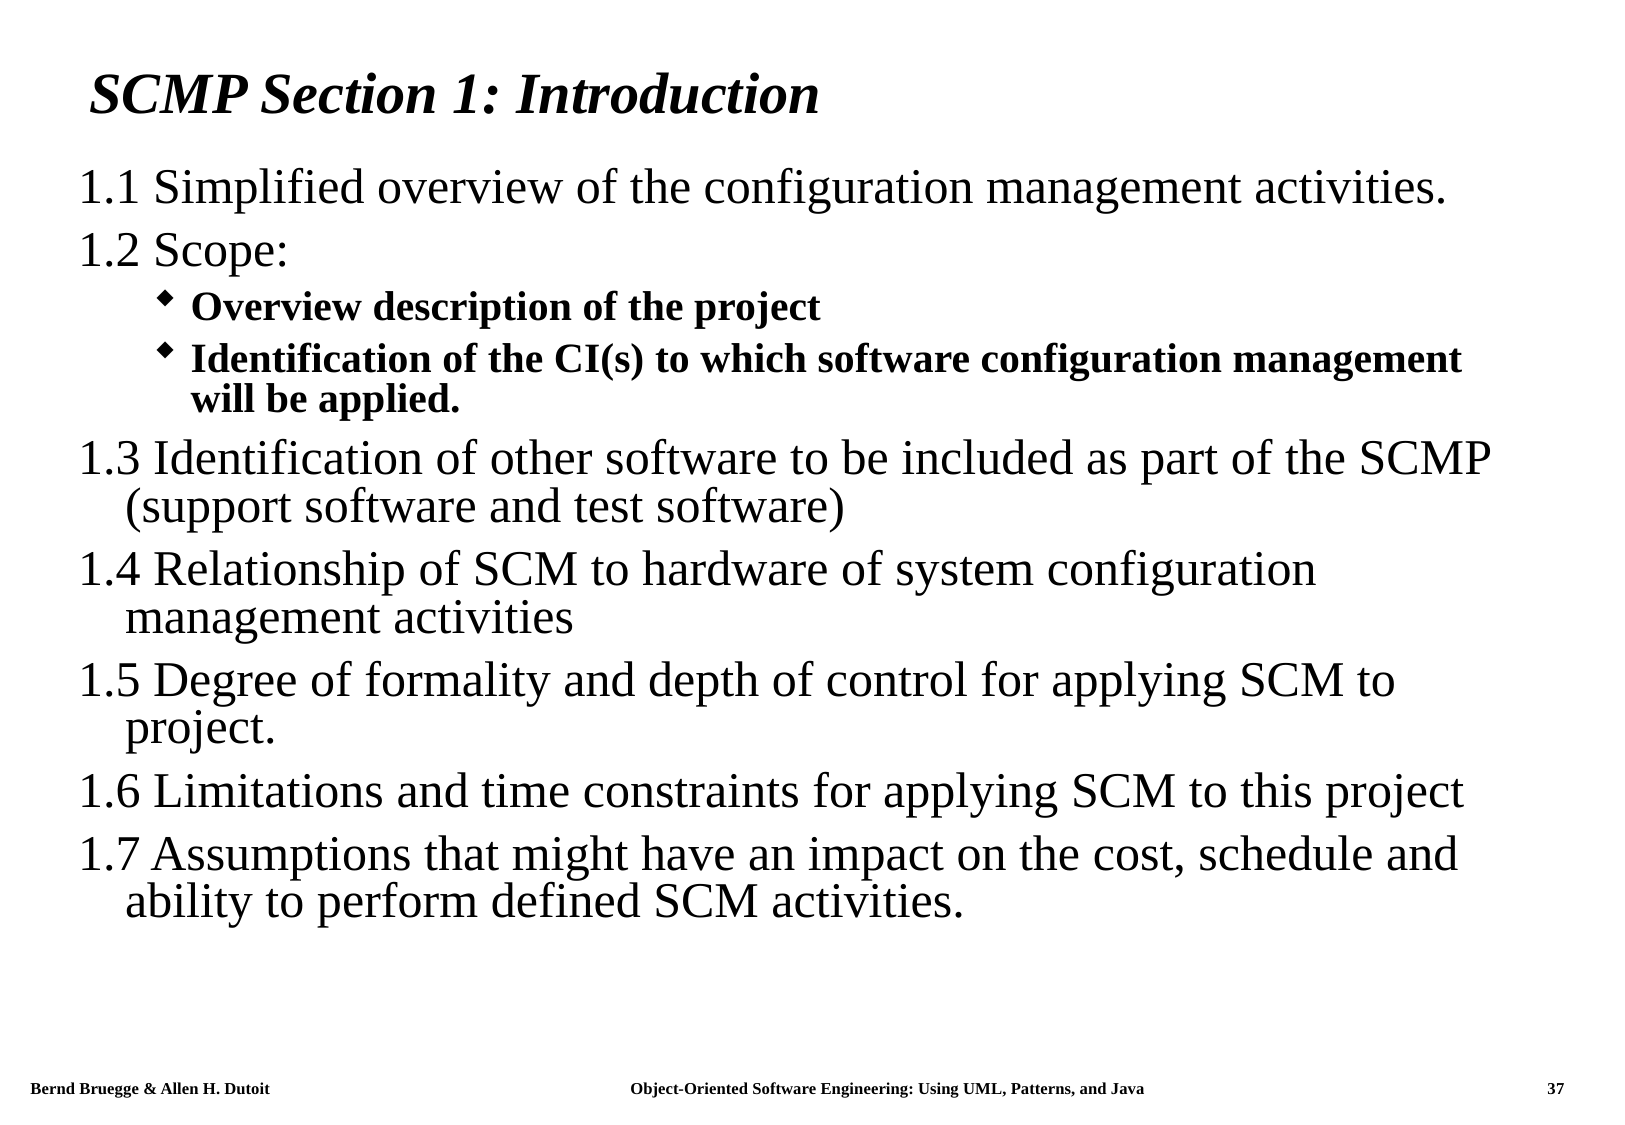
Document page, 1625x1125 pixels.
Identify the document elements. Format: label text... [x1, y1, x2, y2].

title SCMP Section 1: Introduction [74, 36, 1523, 153]
list 1.1 Simplified overview of the configuration management activities. 1.2 Scope: Overview description of the project Identification of the CI(s) to which software configuration management will be applied. 1.3 Identification of other software to be included as part of the SCMP (support software and test software) 1.4 Relationship of SCM to hardware of system configuration management activities 1.5 Degree of formality and depth of control for applying SCM to project. 1.6 Limitations and time constraints for applying SCM to this project 1.7 Assumptions that might have an impact on the cost, schedule and ability to perform defined SCM activities. [63, 157, 1530, 966]
